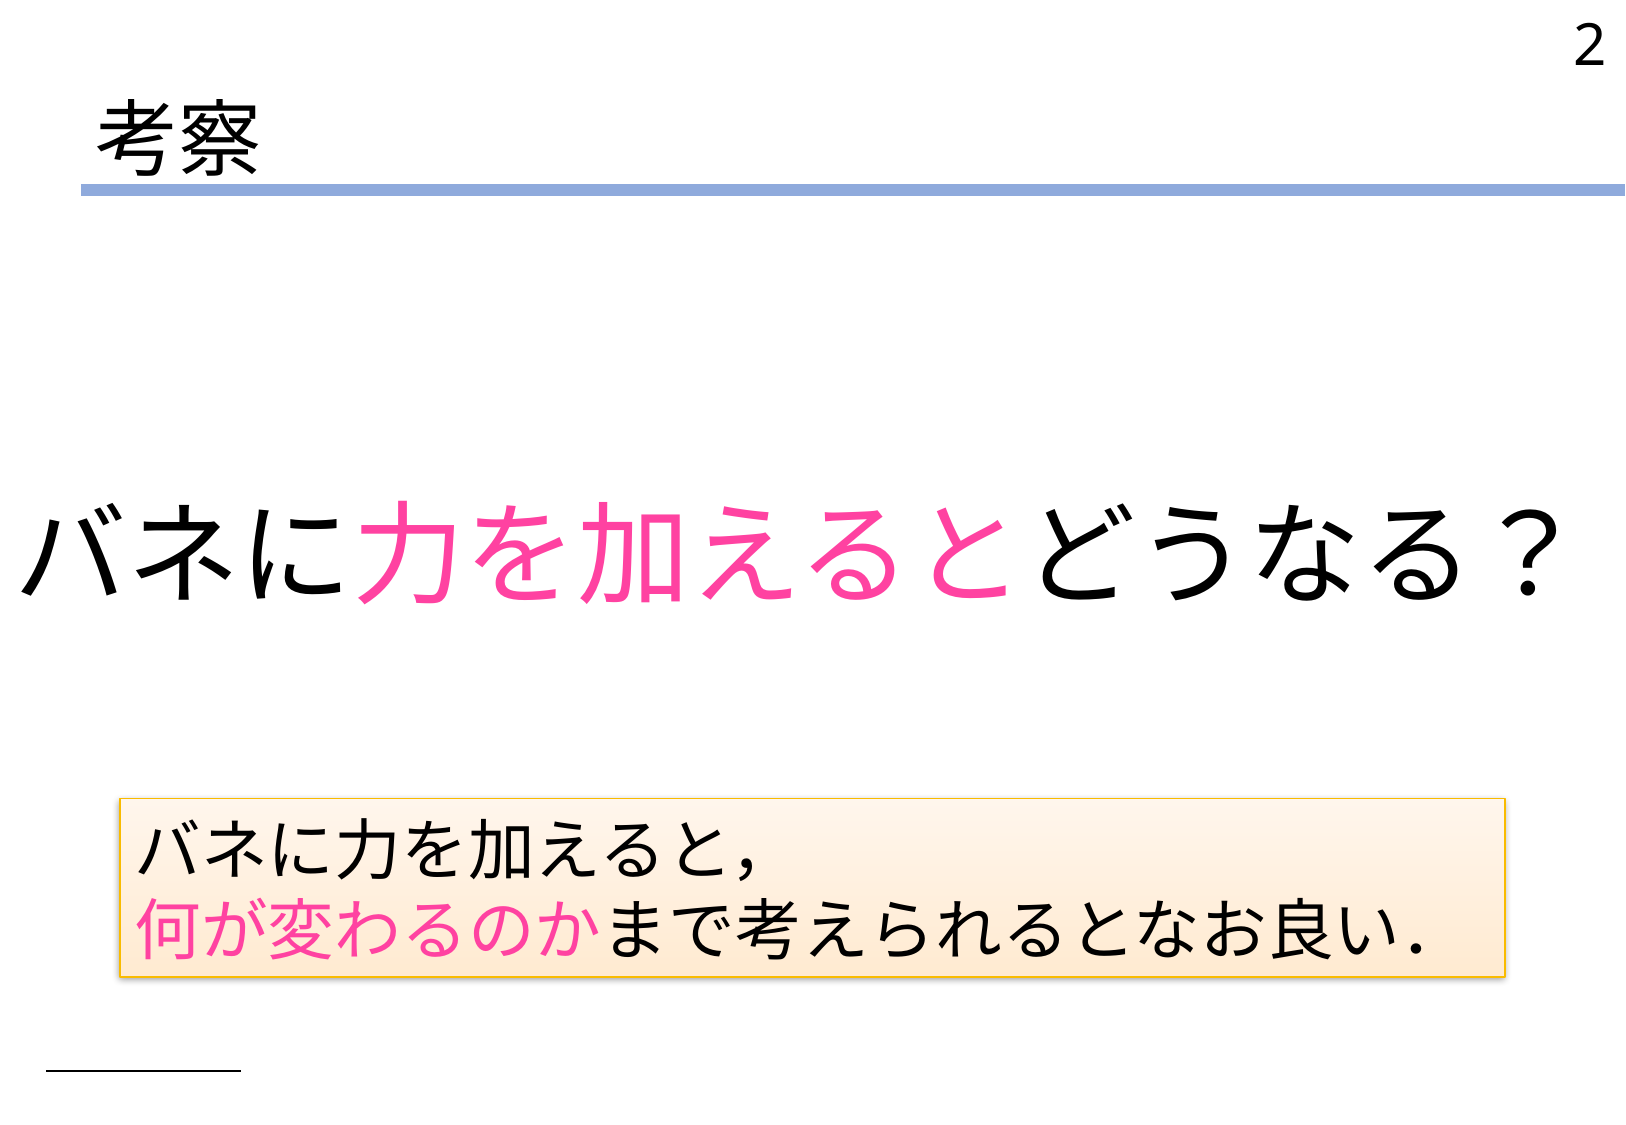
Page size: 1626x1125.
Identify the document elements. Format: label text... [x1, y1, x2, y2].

title 考察 [80, 60, 1625, 194]
list バネに力を加えるとどうなる？ [0, 367, 1625, 735]
slide_number 2 [1450, 0, 1622, 100]
text_box バネに力を加えると， 何が変わるのかまで考えられるとなお良い． [119, 798, 1506, 978]
